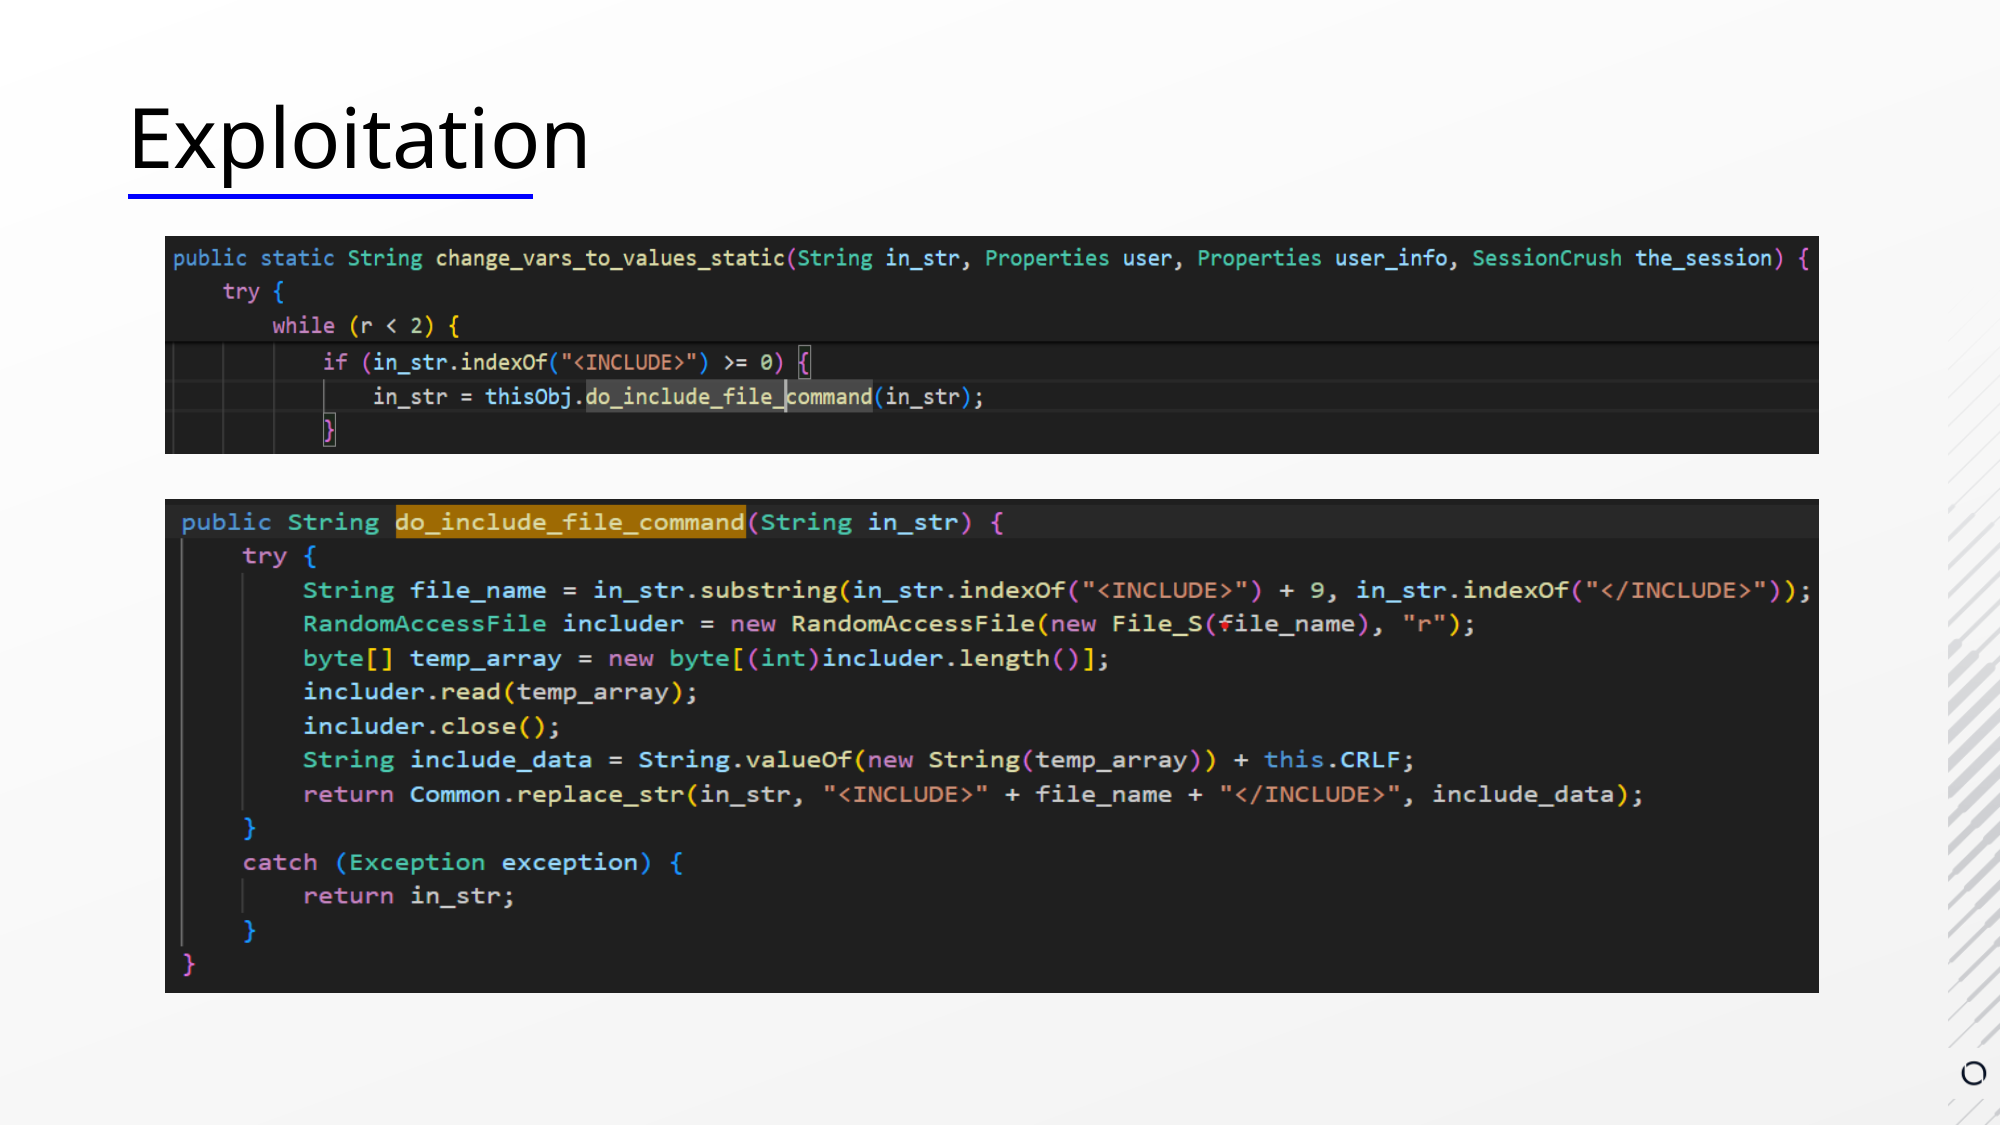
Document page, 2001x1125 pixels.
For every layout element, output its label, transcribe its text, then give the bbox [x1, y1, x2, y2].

picture [164, 235, 1820, 454]
picture [164, 498, 1820, 994]
title Exploitation​ [127, 103, 1855, 187]
picture [1947, 0, 2000, 1125]
